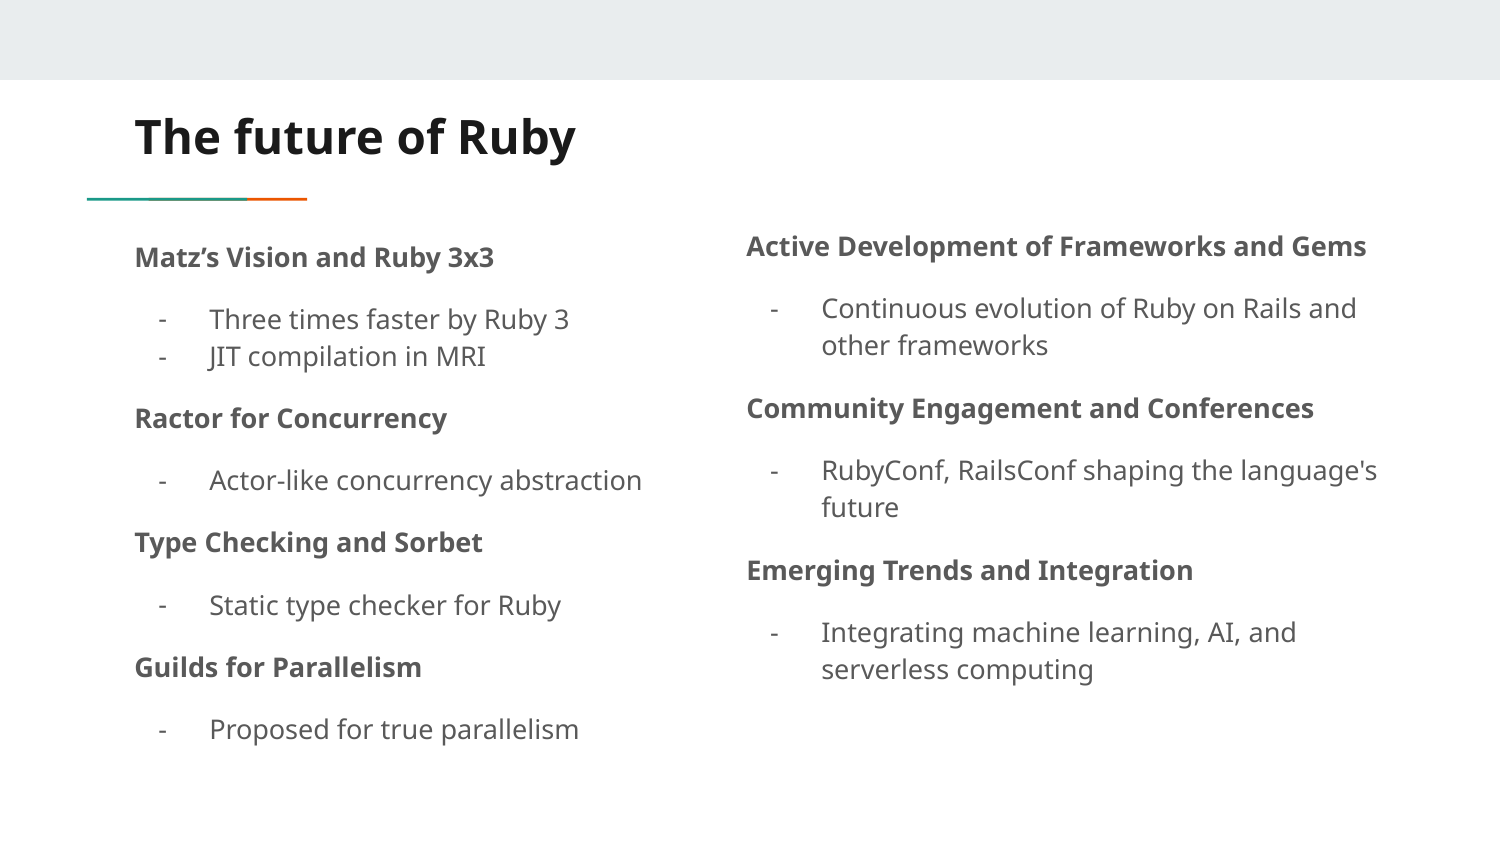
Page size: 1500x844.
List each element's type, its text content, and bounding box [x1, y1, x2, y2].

list Matz’s Vision and Ruby 3x3 Three times faster by Ruby 3 JIT compilation in MRI Ractor for Concurrency Actor-like concurrency abstraction Type Checking and Sorbet Static type checker for Ruby Guilds for Parallelism Proposed for true parallelism [119, 220, 731, 830]
text_box Active Development of Frameworks and Gems Continuous evolution of Ruby on Rails and other frameworks Community Engagement and Conferences RubyConf, RailsConf shaping the language's future Emerging Trends and Integration Integrating machine learning, AI, and serverless computing [731, 209, 1394, 841]
title The future of Ruby [119, 91, 1381, 180]
